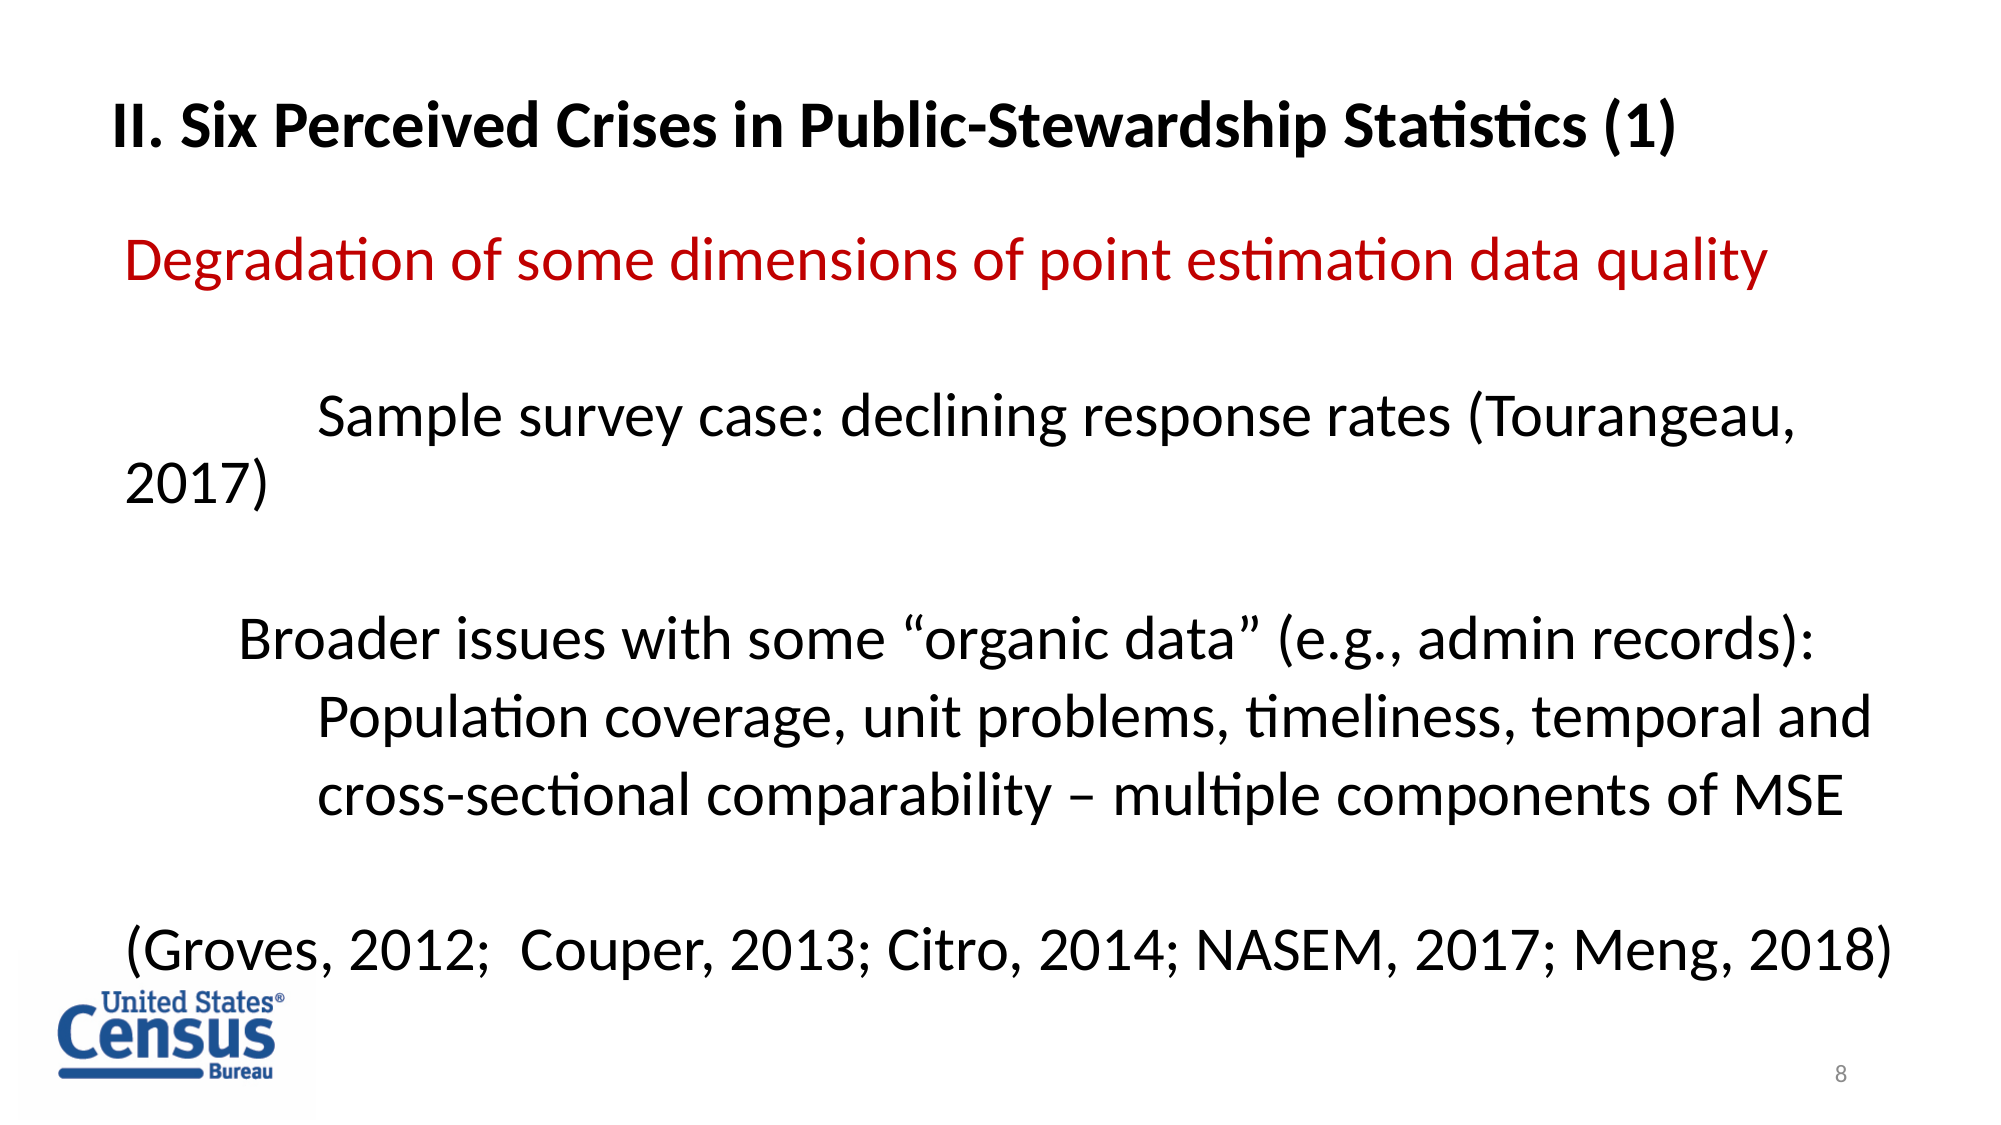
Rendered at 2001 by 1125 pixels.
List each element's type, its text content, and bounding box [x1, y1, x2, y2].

title II. Six Perceived Crises in Public-Stewardship Statistics (1) [96, 59, 1921, 192]
text_box Degradation of some dimensions of point estimation data quality Sample survey case: declining response rates (Tourangeau, 2017) Broader issues with some “organic data” (e.g., admin records): Population coverage, unit problems, timeliness, temporal and cross-sectional comparability – multiple components of MSE (Groves, 2012; Couper, 2013; Citro, 2014; NASEM, 2017; Meng, 2018) [34, 219, 1955, 957]
slide_number 8 [1412, 1042, 1863, 1103]
picture [18, 950, 316, 1120]
